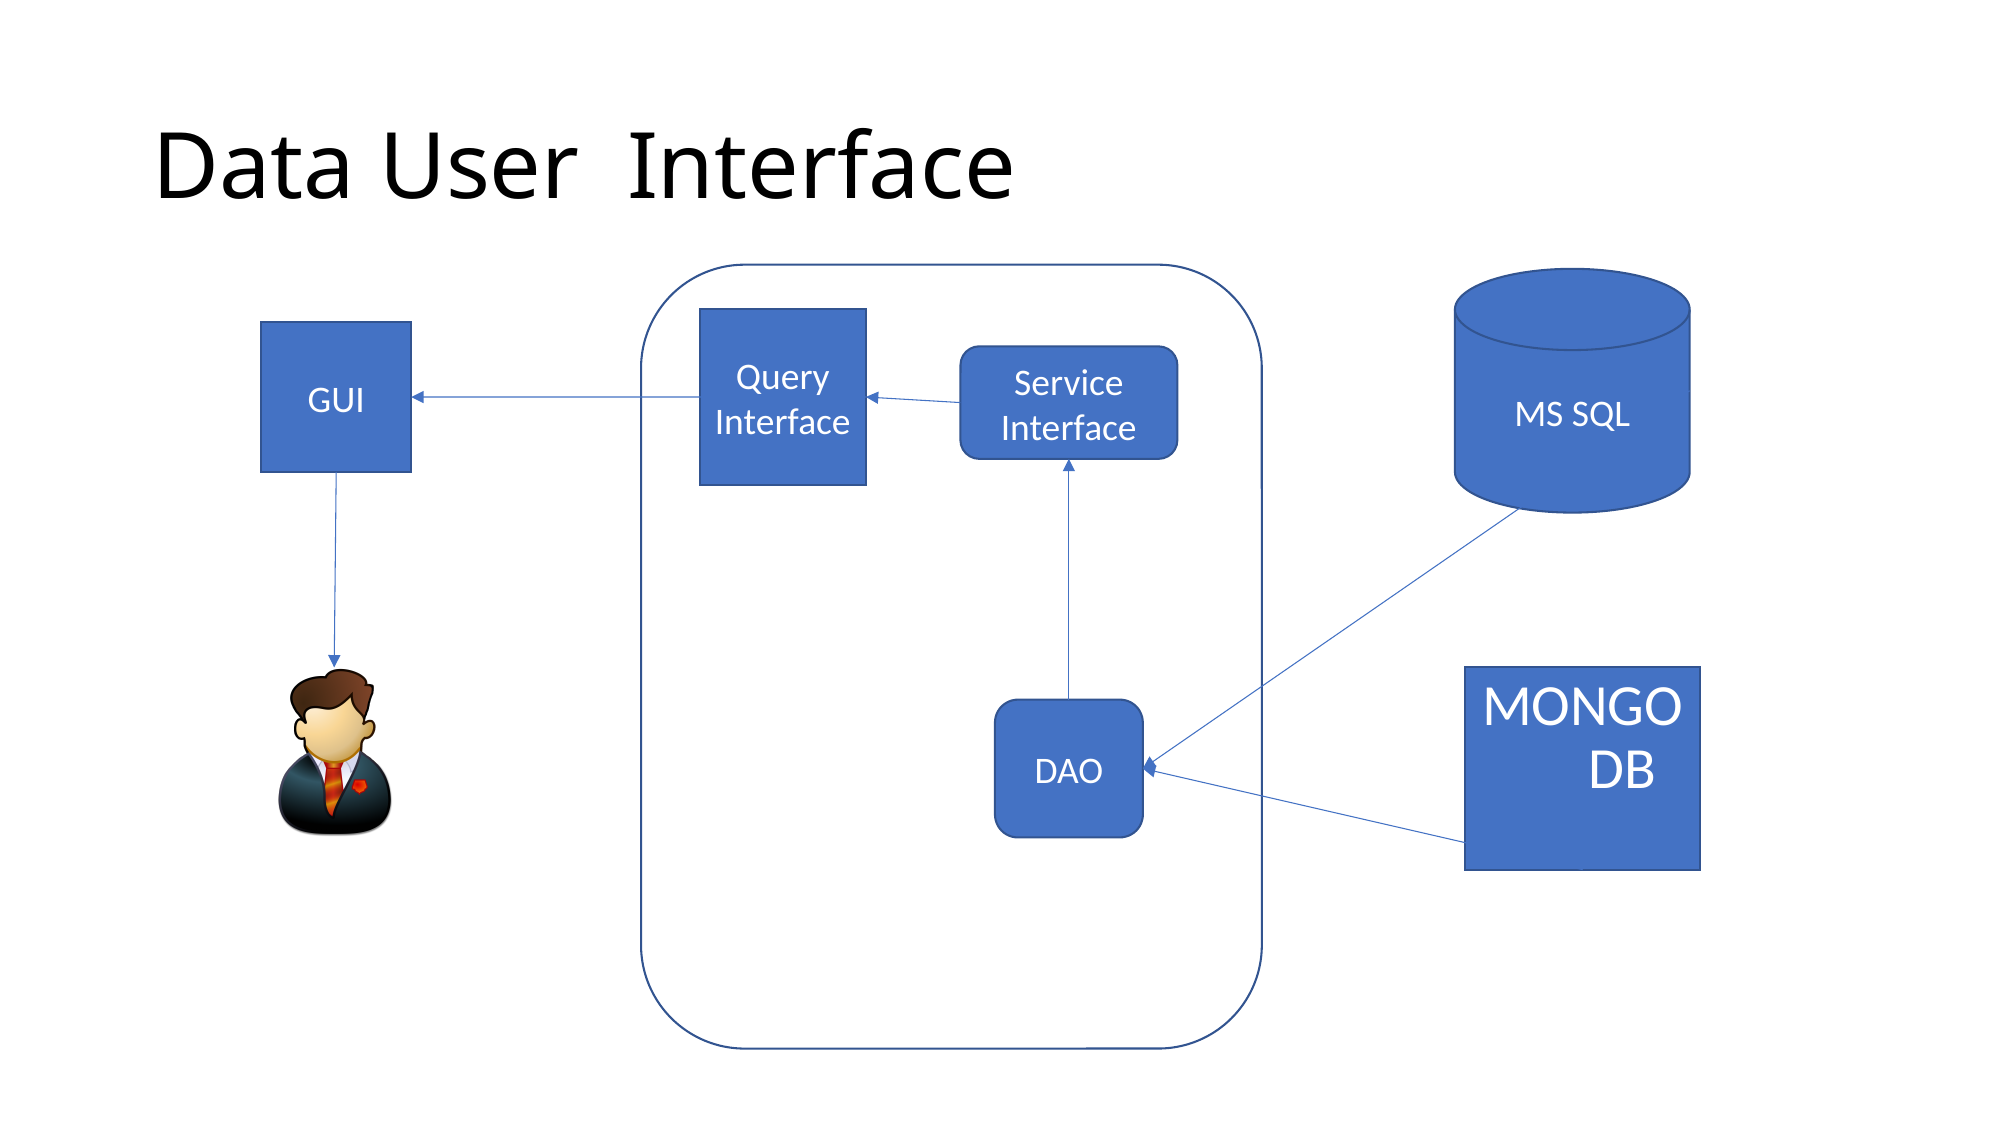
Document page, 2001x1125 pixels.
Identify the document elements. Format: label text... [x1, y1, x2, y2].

text_box [640, 263, 1263, 1050]
text_box MS SQL [1453, 267, 1691, 514]
text_box DAO [993, 698, 1144, 839]
text_box Query Interface [699, 398, 867, 486]
list MONGO DB [1464, 666, 1701, 871]
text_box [1142, 512, 1573, 769]
text_box Query Interface [699, 308, 867, 396]
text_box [865, 396, 961, 403]
title Data User Interface [137, 59, 1863, 278]
text_box GUI [260, 321, 412, 473]
picture [275, 667, 394, 838]
